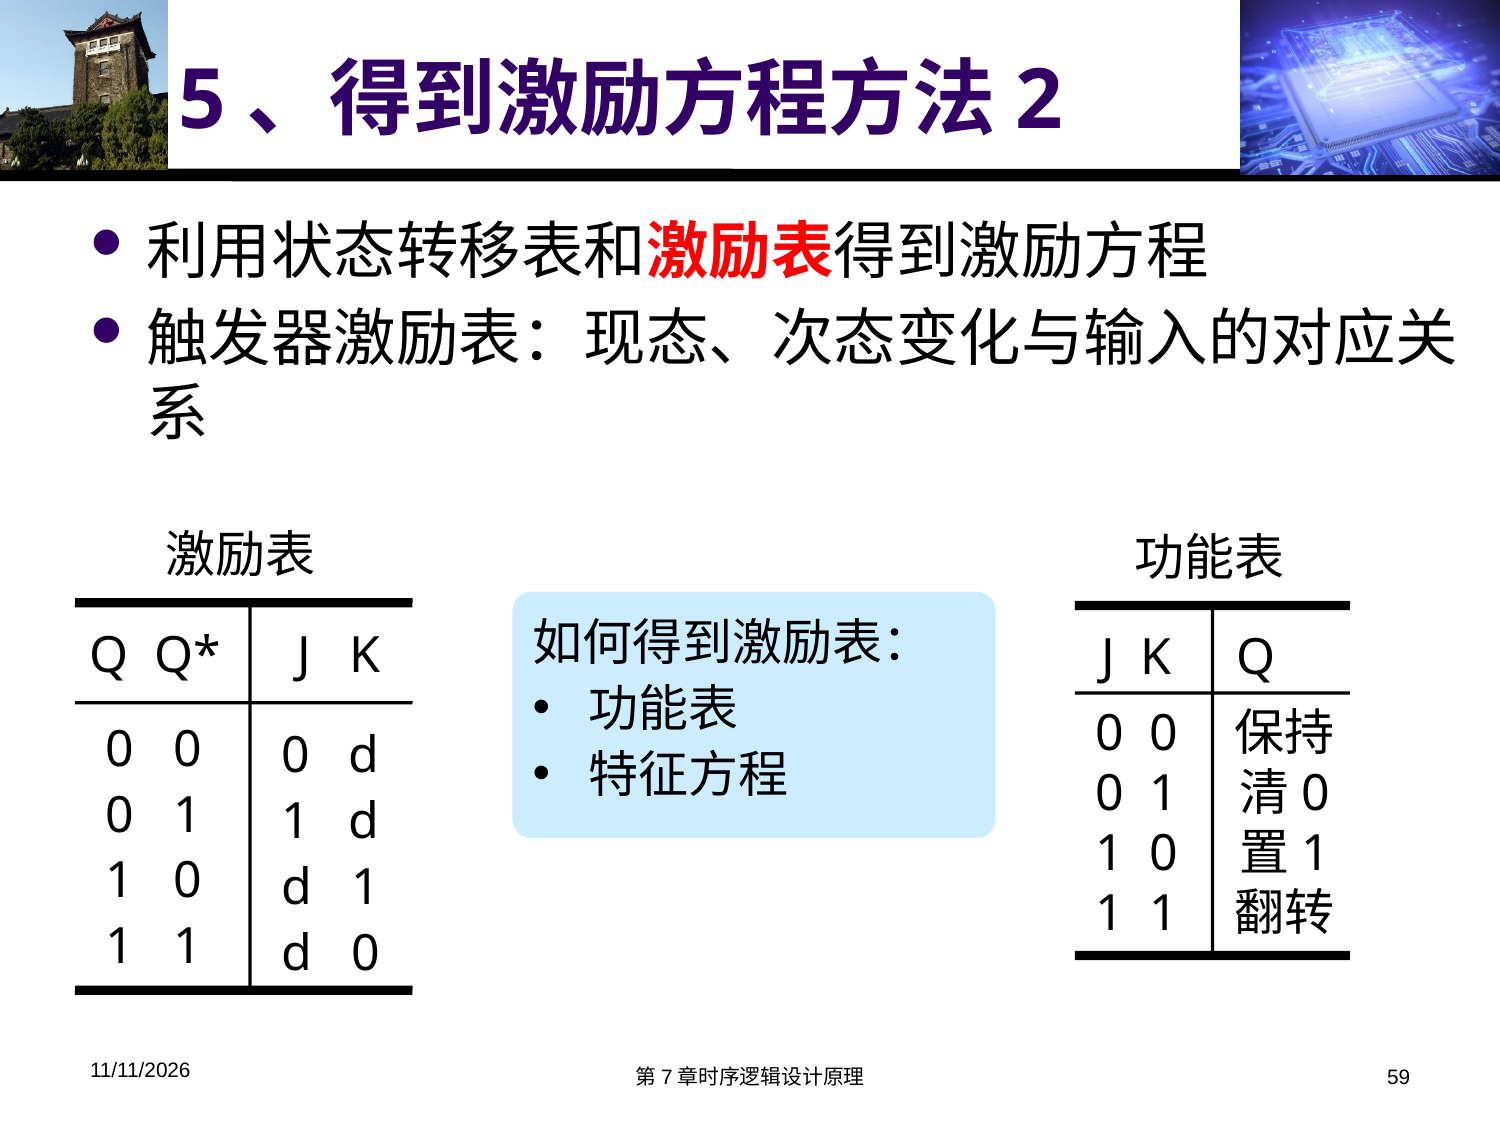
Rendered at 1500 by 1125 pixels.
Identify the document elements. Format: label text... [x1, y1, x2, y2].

list 利用状态转移表和激励表得到激励方程 触发器激励表：现态、次态变化与输入的对应关系 [75, 203, 1500, 457]
picture [0, 0, 168, 170]
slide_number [74, 1048, 426, 1101]
title 5、得到激励方程方法2 [164, 30, 1297, 153]
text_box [1074, 517, 1351, 956]
slide_number 59 [1074, 1055, 1426, 1101]
footer 第7章时序逻辑设计原理 [512, 1055, 988, 1101]
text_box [74, 514, 413, 991]
picture [1240, 0, 1500, 175]
text_box 如何得到激励表： 功能表 特征方程 [512, 591, 996, 839]
